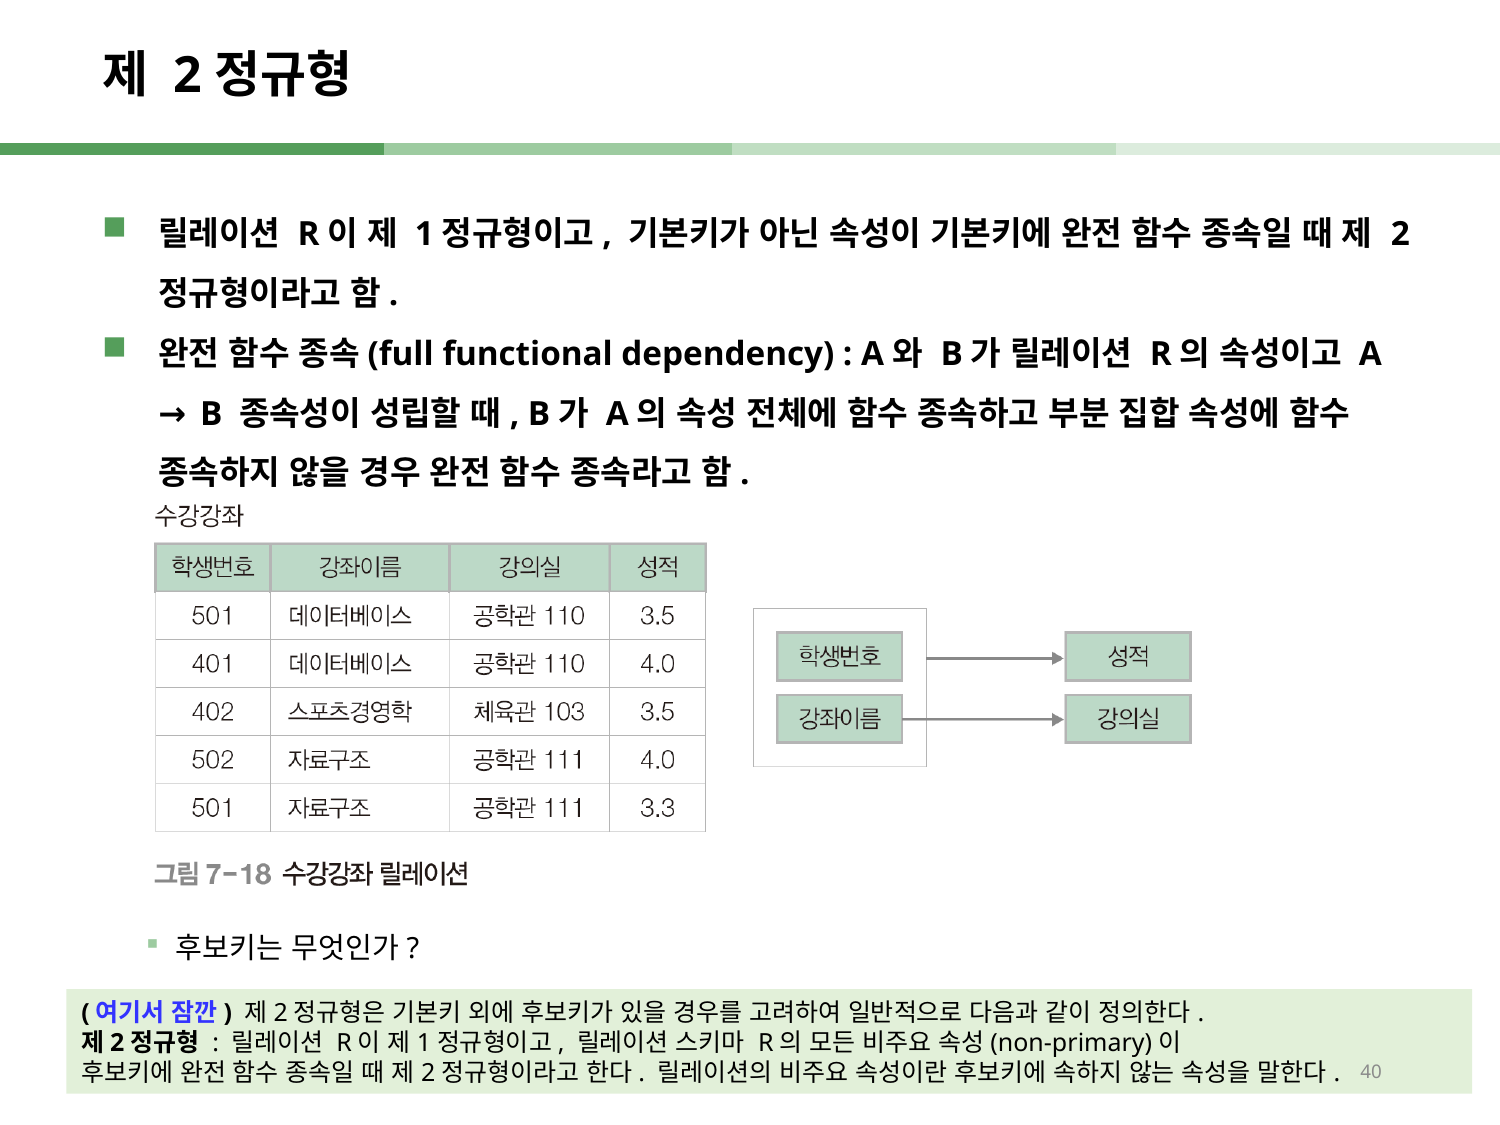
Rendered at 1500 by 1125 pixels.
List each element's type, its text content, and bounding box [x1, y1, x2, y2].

picture [147, 491, 1200, 906]
text_box (여기서 잠깐) 제2정규형은 기본키 외에 후보키가 있을 경우를 고려하여 일반적으로 다음과 같이 정의한다. 제2정규형 : 릴레이션 R이 제1정규형이고, 릴레이션 스키마 R의 모든 비주요 속성(non-primary)이 후보키에 완전 함수 종속일 때 제2정규형이라고 한다. 릴레이션의 비주요 속성이란 후보키에 속하지 않는 속성을 말한다. [66, 989, 1473, 1094]
title 제 2정규형 [86, 30, 1328, 121]
list 릴레이션 R이 제 1정규형이고, 기본키가 아닌 속성이 기본키에 완전 함수 종속일 때 제 2정규형이라고 함. 완전 함수 종속(full functional dependency) : A와 B가 릴레이션 R의 속성이고 A → B 종속성이 성립할 때, B가 A의 속성 전체에 함수 종속하고 부분 집합 속성에 함수 종속하지 않을 경우 완전 함수 종속라고 함. 후보키는 무엇인가? [86, 184, 1434, 989]
slide_number 40 [1059, 1042, 1397, 1103]
